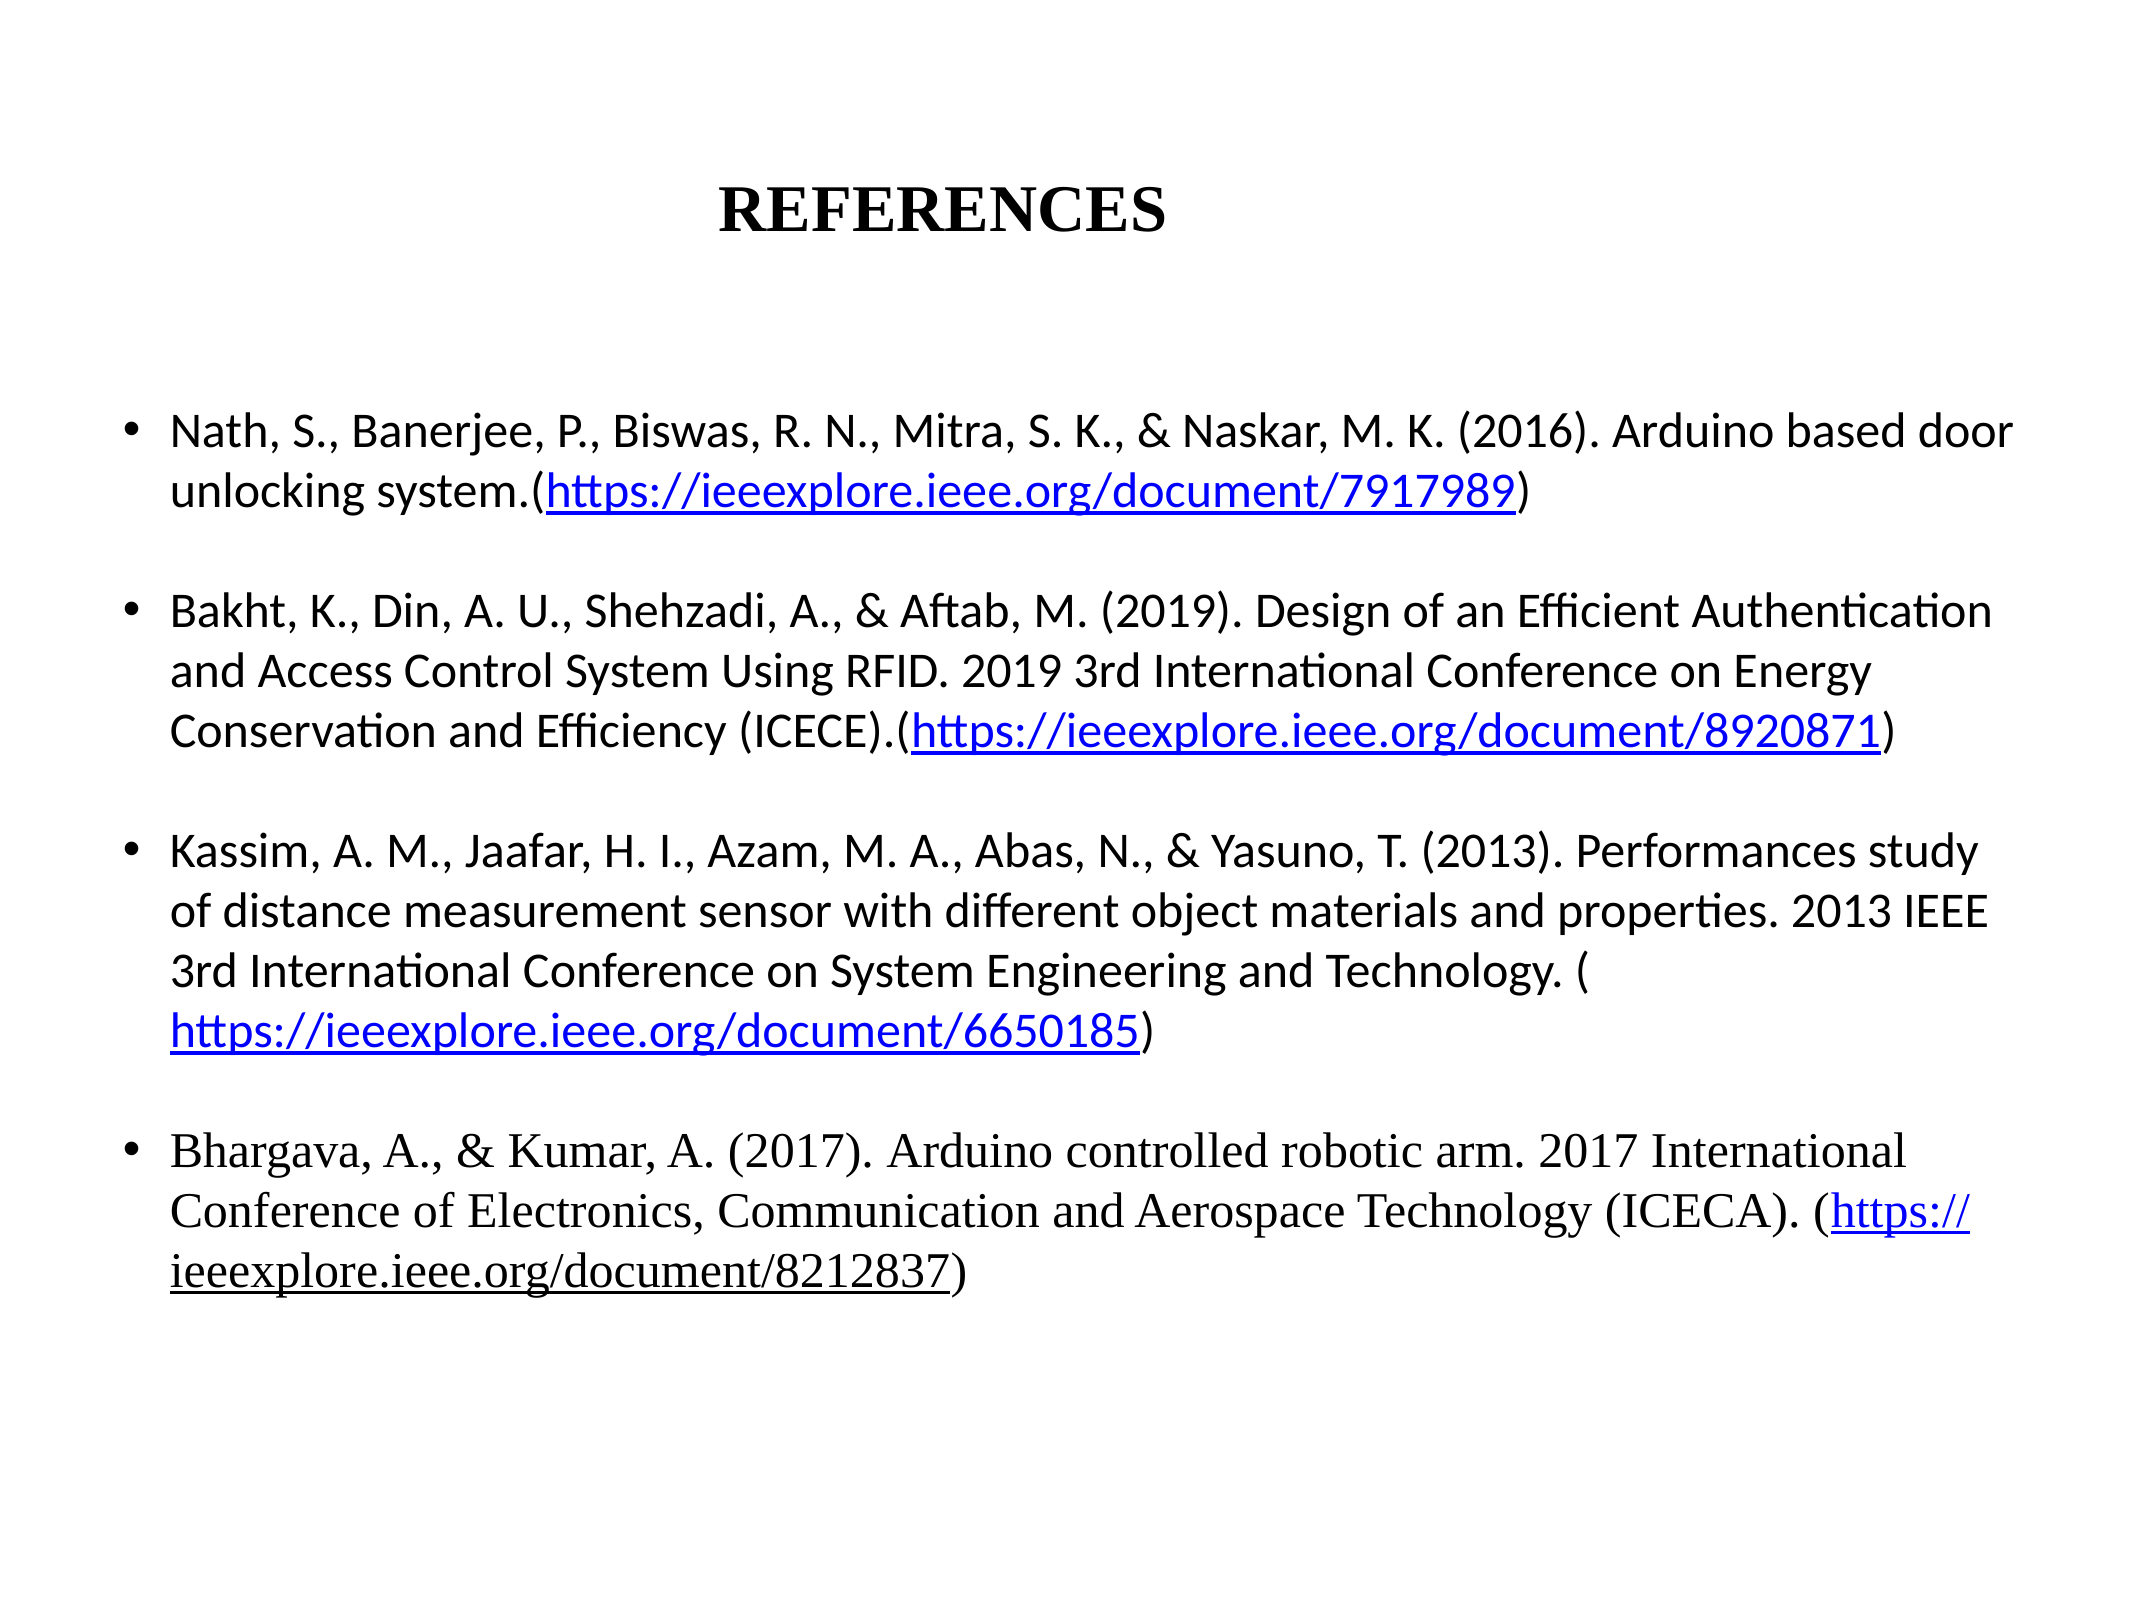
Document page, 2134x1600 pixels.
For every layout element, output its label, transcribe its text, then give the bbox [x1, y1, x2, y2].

title REFERENCES [716, 162, 1227, 397]
text_box Nath, S., Banerjee, P., Biswas, R. N., Mitra, S. K., & Naskar, M. K. (2016). Arduino based door unlocking system.(https://ieeexplore.ieee.org/document/7917989) Bakht, K., Din, A. U., Shehzadi, A., & Aftab, M. (2019). Design of an Efficient Authentication and Access Control System Using RFID. 2019 3rd International Conference on Energy Conservation and Efficiency (ICECE).(https://ieeexplore.ieee.org/document/8920871) Kassim, A. M., Jaafar, H. I., Azam, M. A., Abas, N., & Yasuno, T. (2013). Performances study of distance measurement sensor with different object materials and properties. 2013 IEEE 3rd International Conference on System Engineering and Technology. (https://ieeexplore.ieee.org/document/6650185) Bhargava, A., & Kumar, A. (2017). Arduino controlled robotic arm. 2017 International Conference of Electronics, Communication and Aerospace Technology (ICECA). (https://ieeexplore.ieee.org/document/8212837) [122, 397, 2026, 1361]
